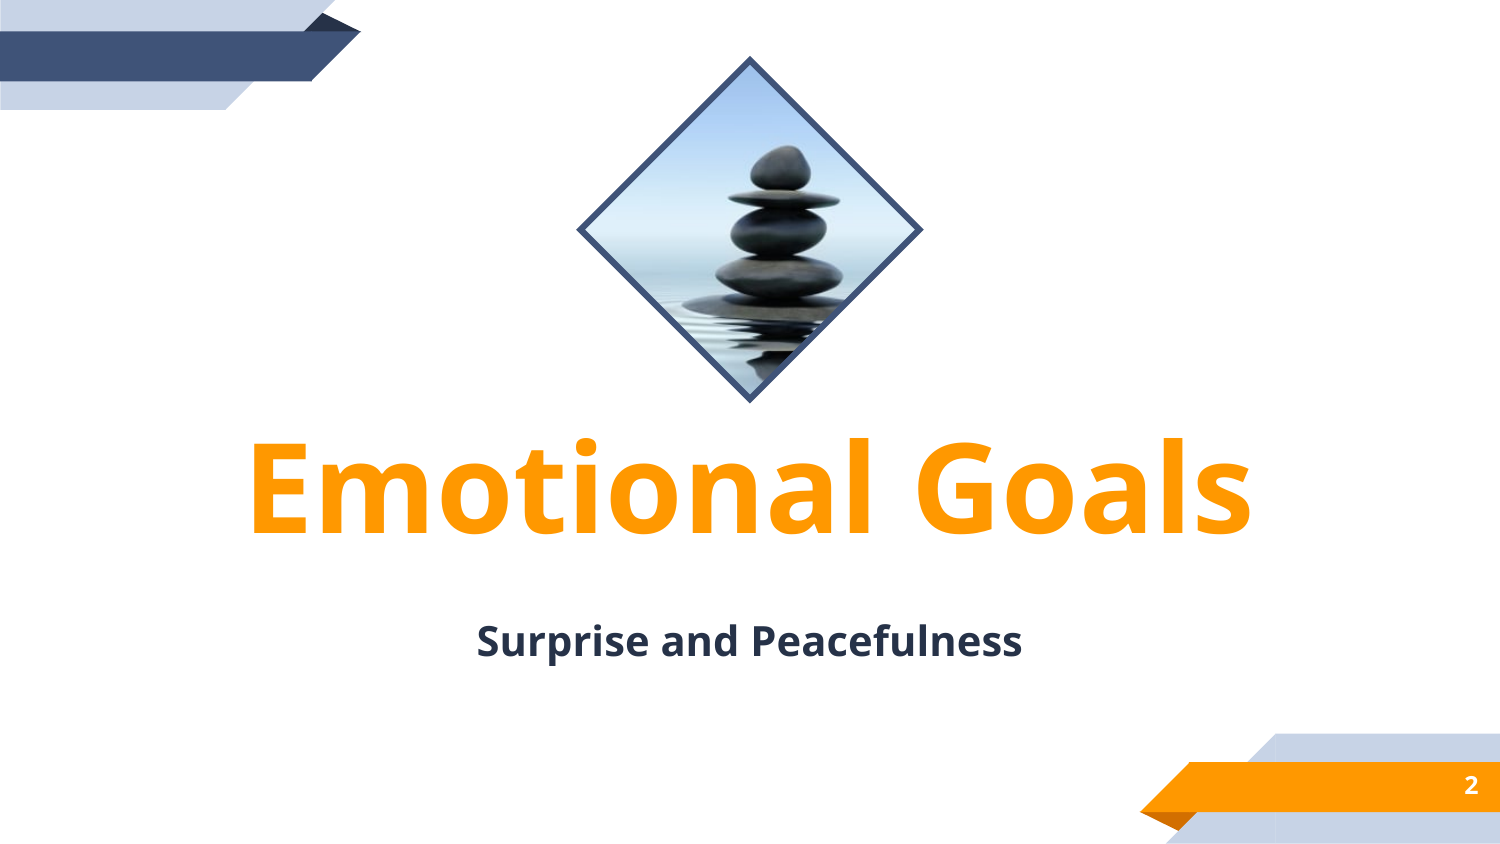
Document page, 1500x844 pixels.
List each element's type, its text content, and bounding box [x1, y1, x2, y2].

title Emotional Goals [209, 387, 1291, 529]
picture [580, 59, 920, 400]
slide_number ‹#› [1249, 760, 1494, 813]
subtitle Surprise and Peacefulness [209, 529, 1291, 750]
